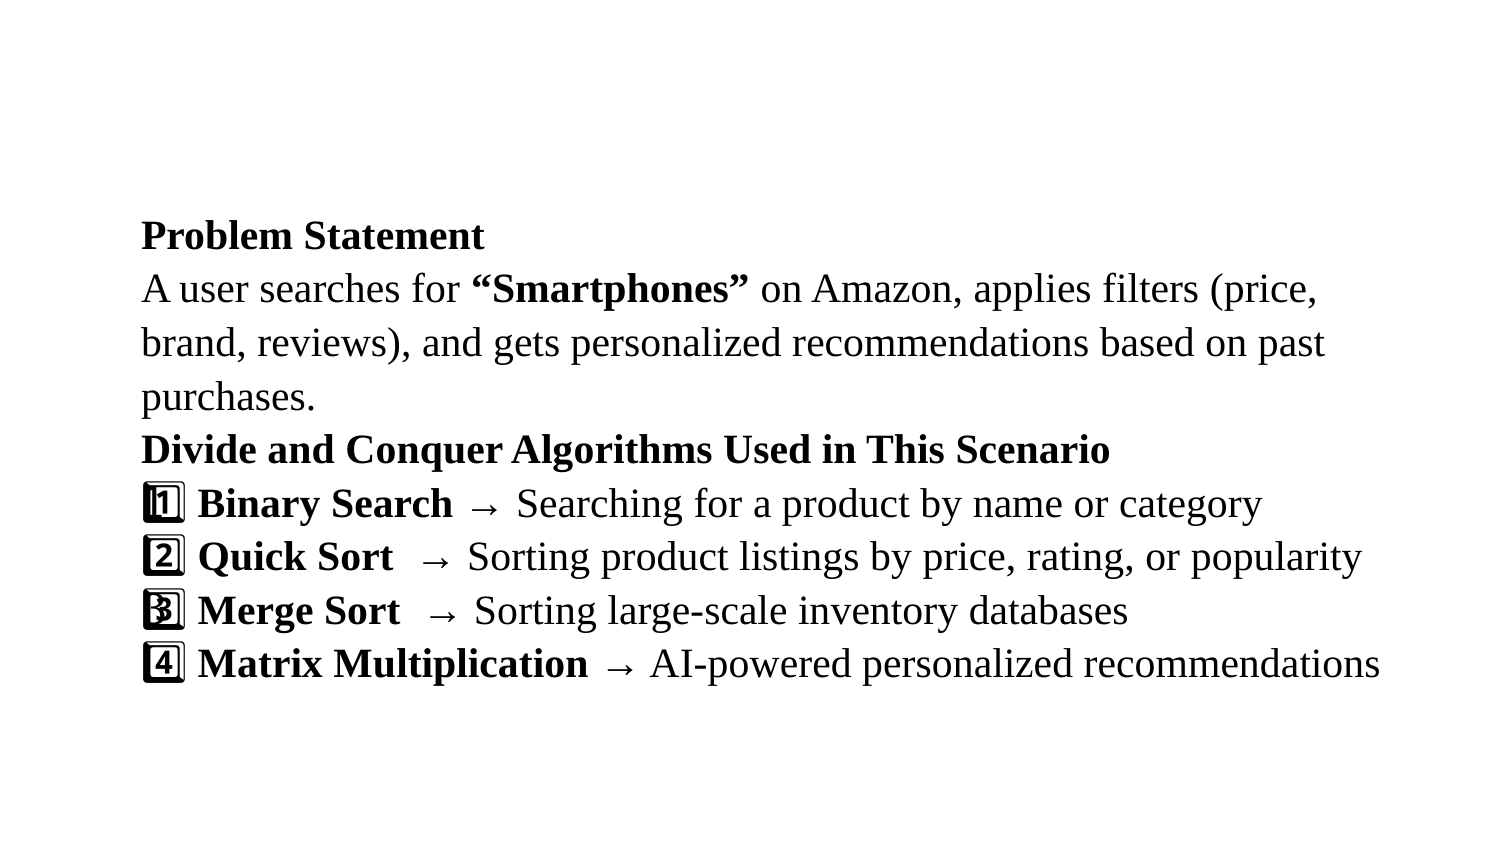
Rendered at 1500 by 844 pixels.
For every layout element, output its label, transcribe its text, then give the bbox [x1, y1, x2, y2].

list Problem Statement A user searches for “Smartphones” on Amazon, applies filters (price, brand, reviews), and gets personalized recommendations based on past purchases. Divide and Conquer Algorithms Used in This Scenario 1️⃣ Binary Search → Searching for a product by name or category 2️⃣ Quick Sort → Sorting product listings by price, rating, or popularity 3️⃣ Merge Sort → Sorting large-scale inventory databases 4️⃣ Matrix Multiplication → AI-powered personalized recommendations [51, 189, 1449, 750]
